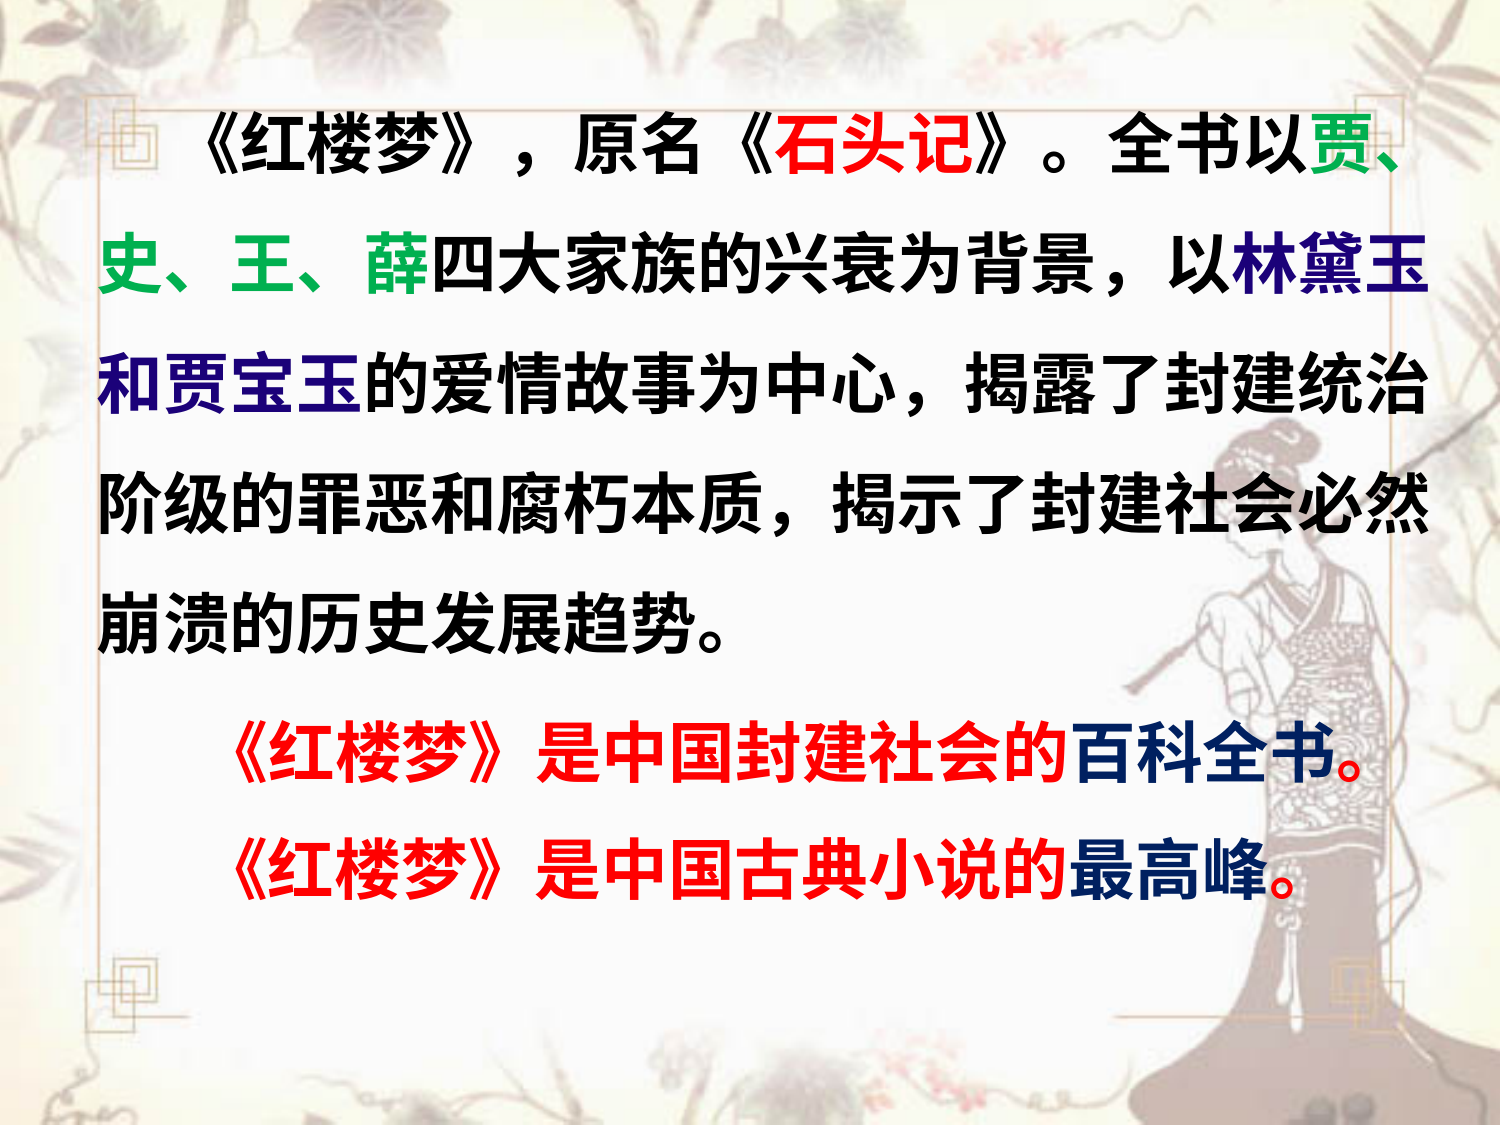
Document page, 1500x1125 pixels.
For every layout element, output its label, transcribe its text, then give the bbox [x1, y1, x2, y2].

text_box 《红楼梦》是中国封建社会的百科全书。 [186, 703, 1419, 799]
text_box 《红楼梦》，原名《石头记》。全书以贾、史、王、薛四大家族的兴衰为背景，以林黛玉和贾宝玉的爱情故事为中心，揭露了封建统治阶级的罪恶和腐朽本质，揭示了封建社会必然崩溃的历史发展趋势。 [81, 54, 1500, 669]
picture [0, 0, 1500, 1125]
text_box 《红楼梦》是中国古典小说的最高峰。 [186, 820, 1351, 916]
